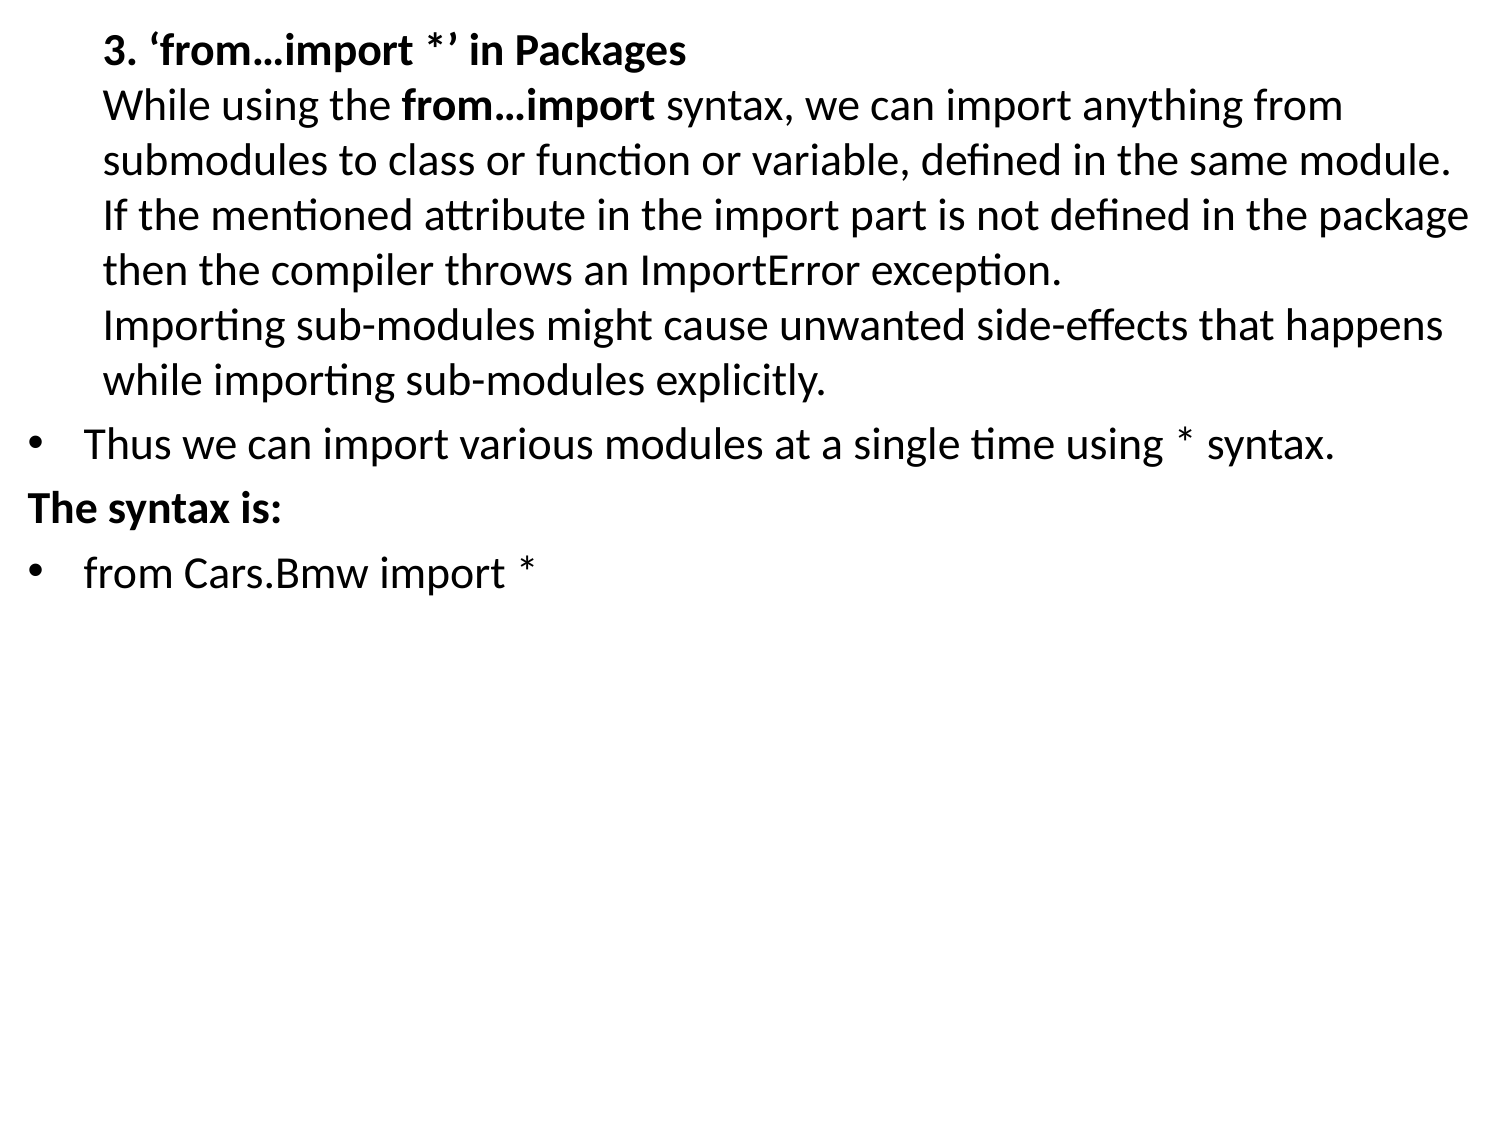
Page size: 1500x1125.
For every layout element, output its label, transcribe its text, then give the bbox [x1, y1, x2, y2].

list 3. ‘from…import *’ in Packages While using the from…import syntax, we can import anything from submodules to class or function or variable, defined in the same module. If the mentioned attribute in the import part is not defined in the package then the compiler throws an ImportError exception. Importing sub-modules might cause unwanted side-effects that happens while importing sub-modules explicitly. Thus we can import various modules at a single time using * syntax. The syntax is: from Cars.Bmw import * [12, 12, 1488, 1113]
